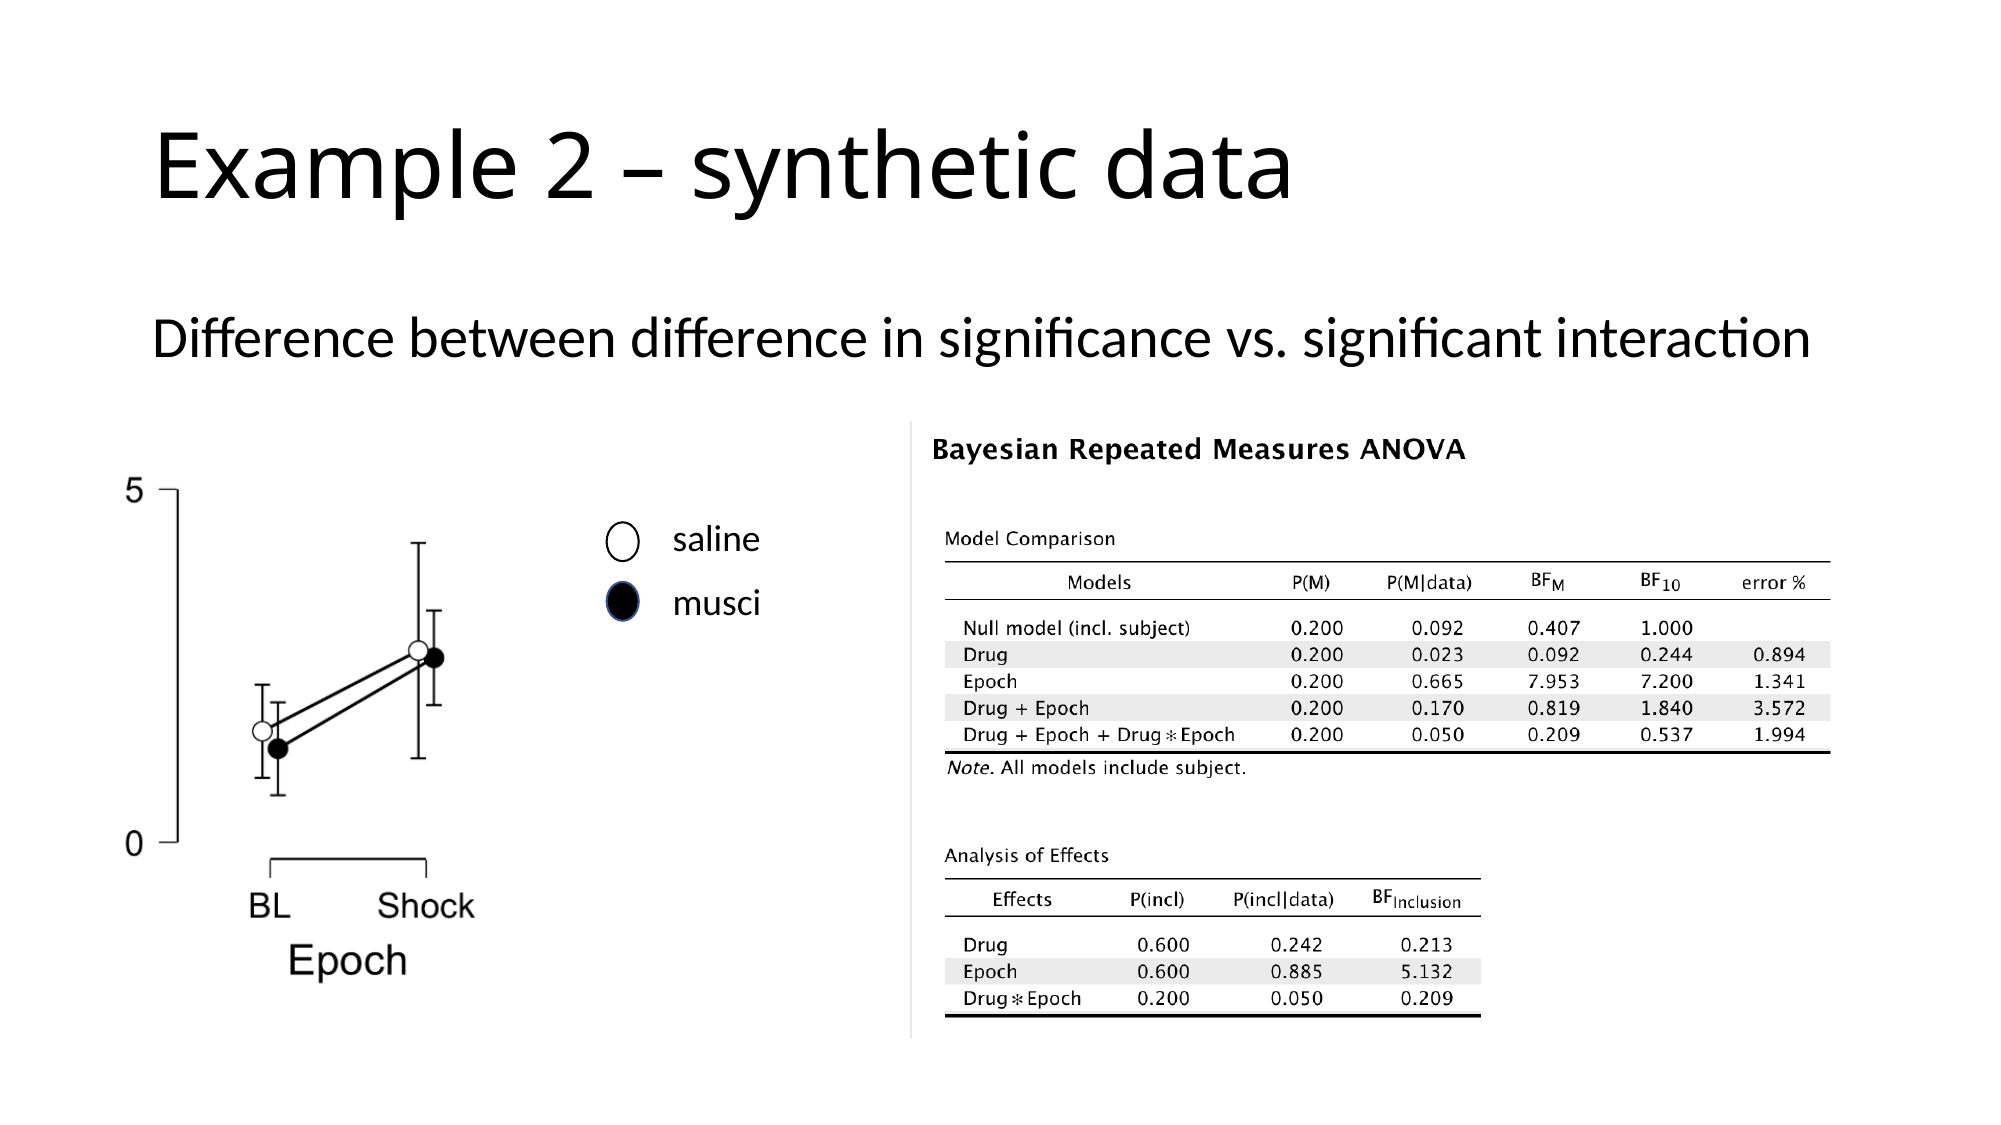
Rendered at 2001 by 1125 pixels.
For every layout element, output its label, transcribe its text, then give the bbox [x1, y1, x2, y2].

text_box [605, 580, 640, 622]
picture [903, 421, 1899, 1039]
text_box [605, 521, 640, 563]
text_box musci [657, 571, 777, 631]
text_box saline [657, 506, 776, 567]
title Example 2 – synthetic data [137, 59, 1863, 278]
picture [59, 419, 545, 997]
list Difference between difference in significance vs. significant interaction [137, 299, 1863, 1014]
